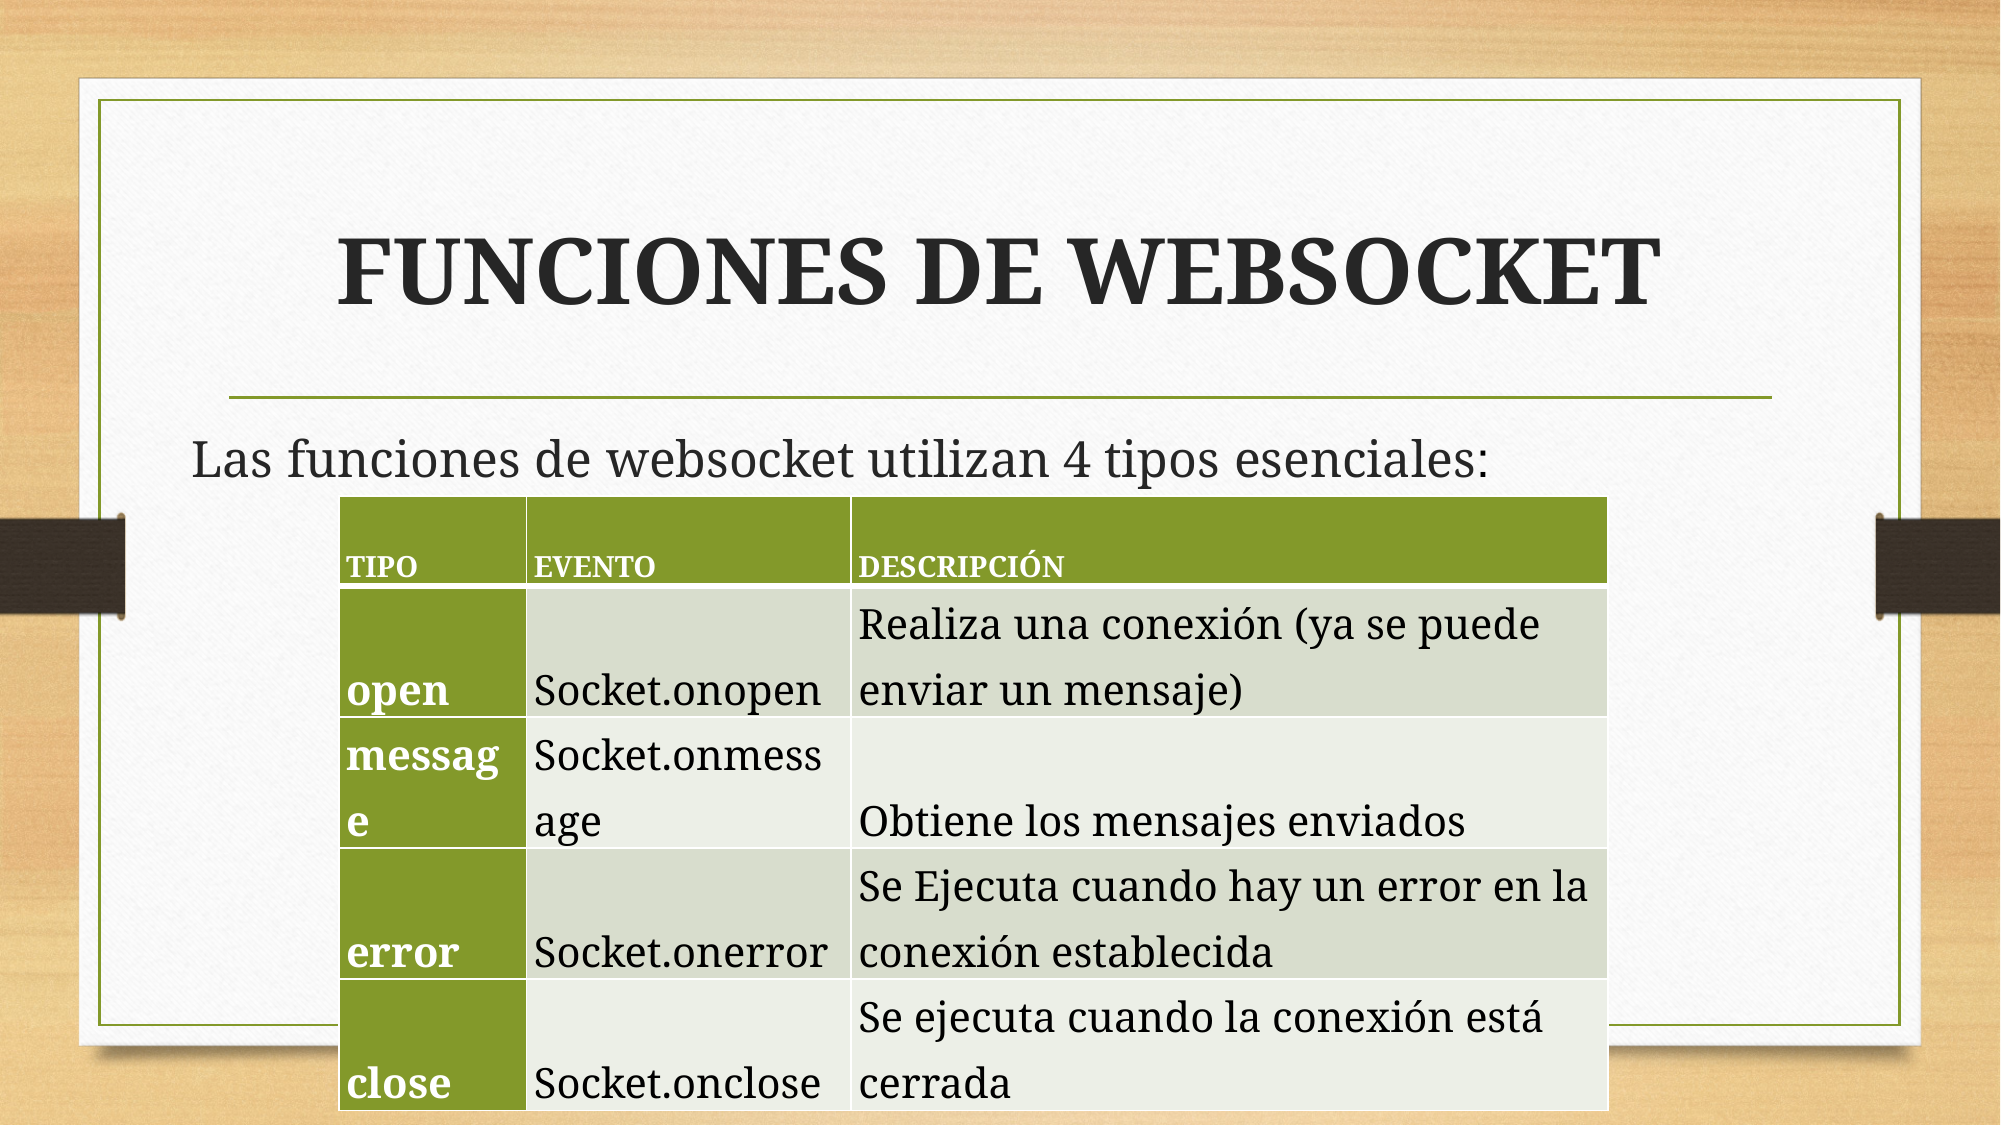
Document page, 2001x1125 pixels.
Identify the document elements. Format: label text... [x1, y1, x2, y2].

table_cell Socket.onclose [527, 980, 850, 1110]
table_header DESCRIPCIÓN [852, 497, 1607, 583]
table_cell close [340, 980, 526, 1110]
table_cell Socket.onerror [527, 849, 850, 978]
table_cell Socket.onopen [527, 589, 850, 716]
table_header TIPO [340, 497, 526, 583]
table_cell Socket.onmessage [527, 718, 850, 847]
table_cell Obtiene los mensajes enviados [852, 718, 1607, 847]
picture [0, 0, 2001, 1125]
table_cell Se ejecuta cuando la conexión está cerrada [852, 980, 1607, 1110]
table_cell message [340, 718, 526, 847]
table_cell error [340, 849, 526, 978]
table_cell Realiza una conexión (ya se puede enviar un mensaje) [852, 589, 1607, 716]
text_box Las funciones de websocket utilizan 4 tipos esenciales: [176, 420, 1505, 496]
table_cell open [340, 589, 526, 716]
table_header EVENTO [527, 497, 850, 583]
title FUNCIONES DE WEBSOCKET [212, 161, 1788, 375]
table_cell Se Ejecuta cuando hay un error en la conexión establecida [852, 849, 1607, 978]
